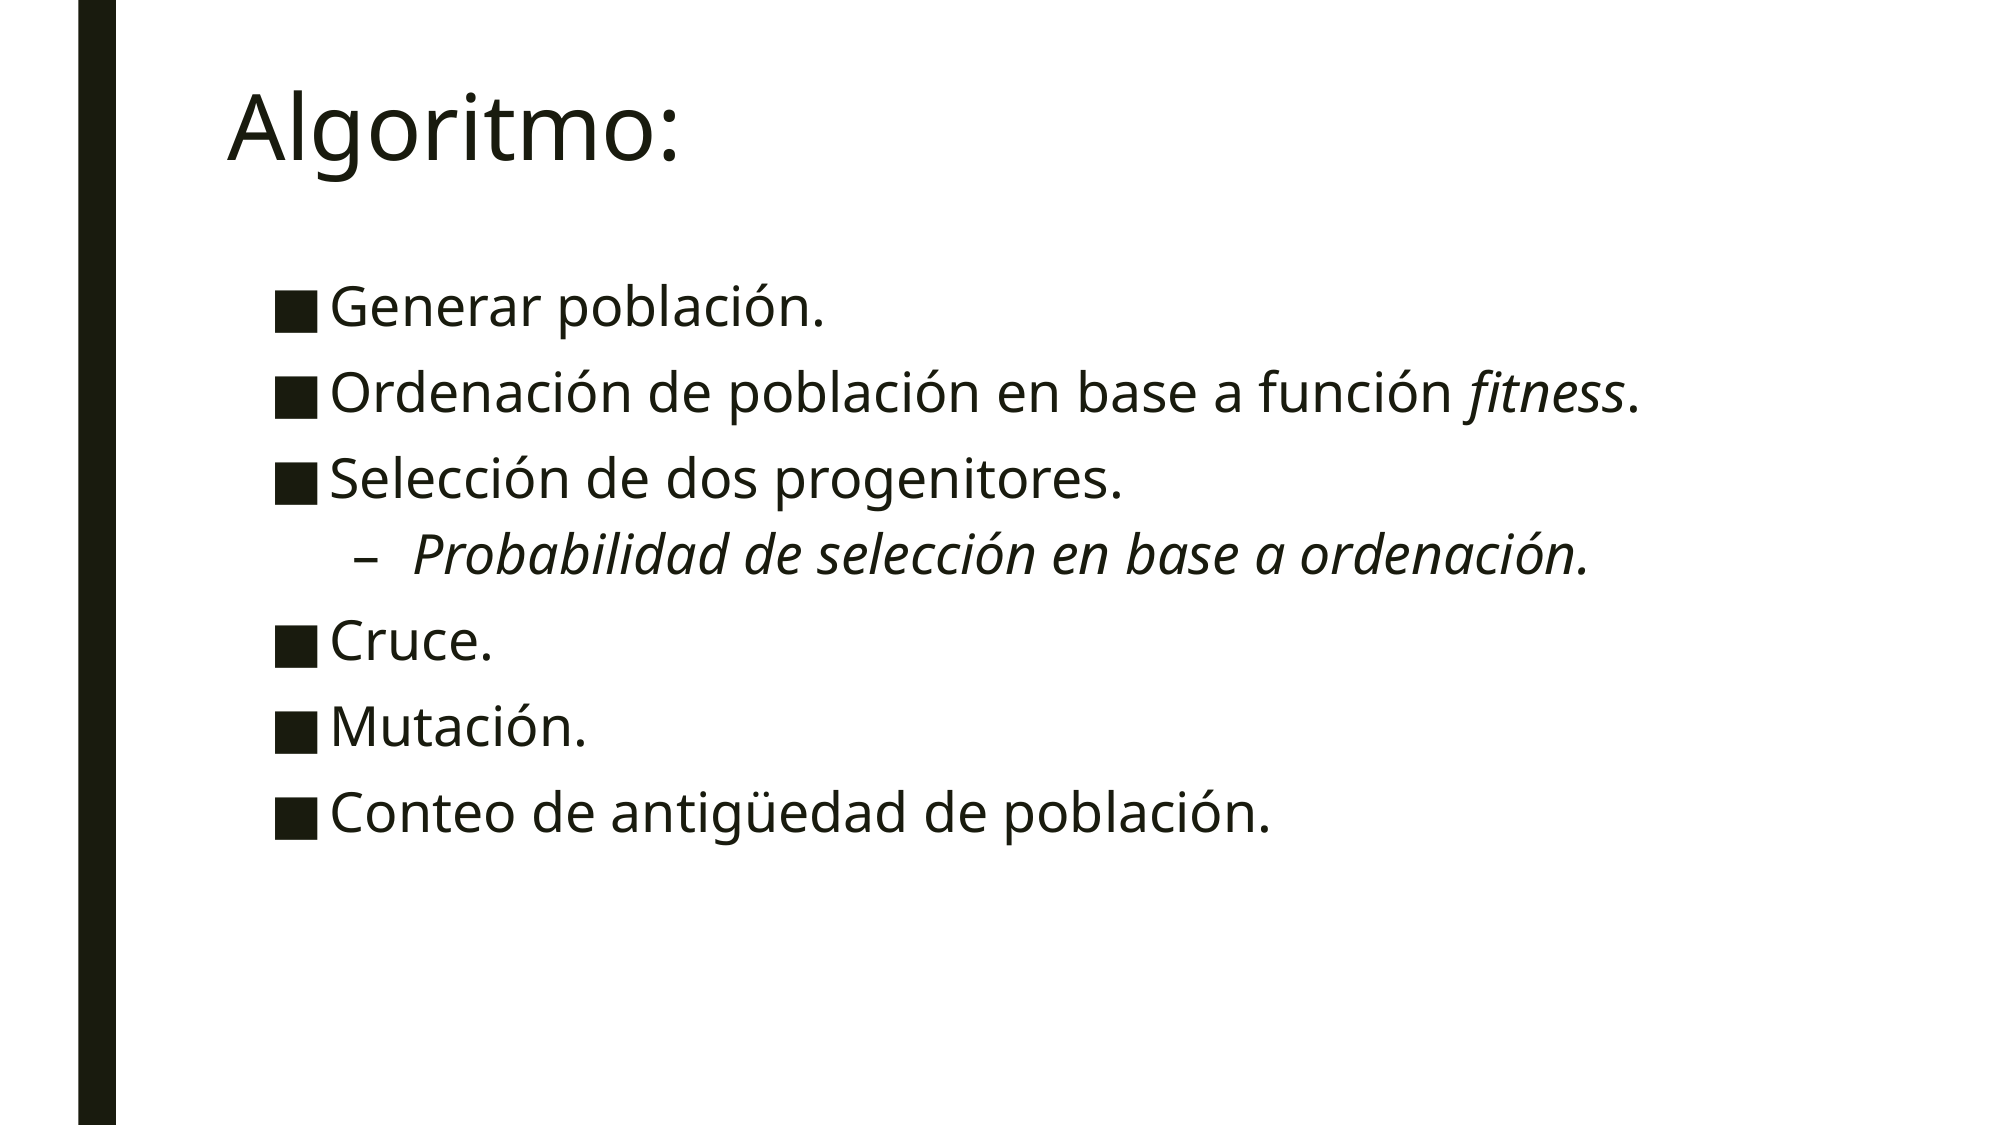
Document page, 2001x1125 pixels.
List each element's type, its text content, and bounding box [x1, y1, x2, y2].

list Generar población. Ordenación de población en base a función fitness. Selección de dos progenitores. Probabilidad de selección en base a ordenación. Cruce. Mutación. Conteo de antigüedad de población. [255, 268, 1830, 857]
title Algoritmo: [212, 75, 1788, 319]
